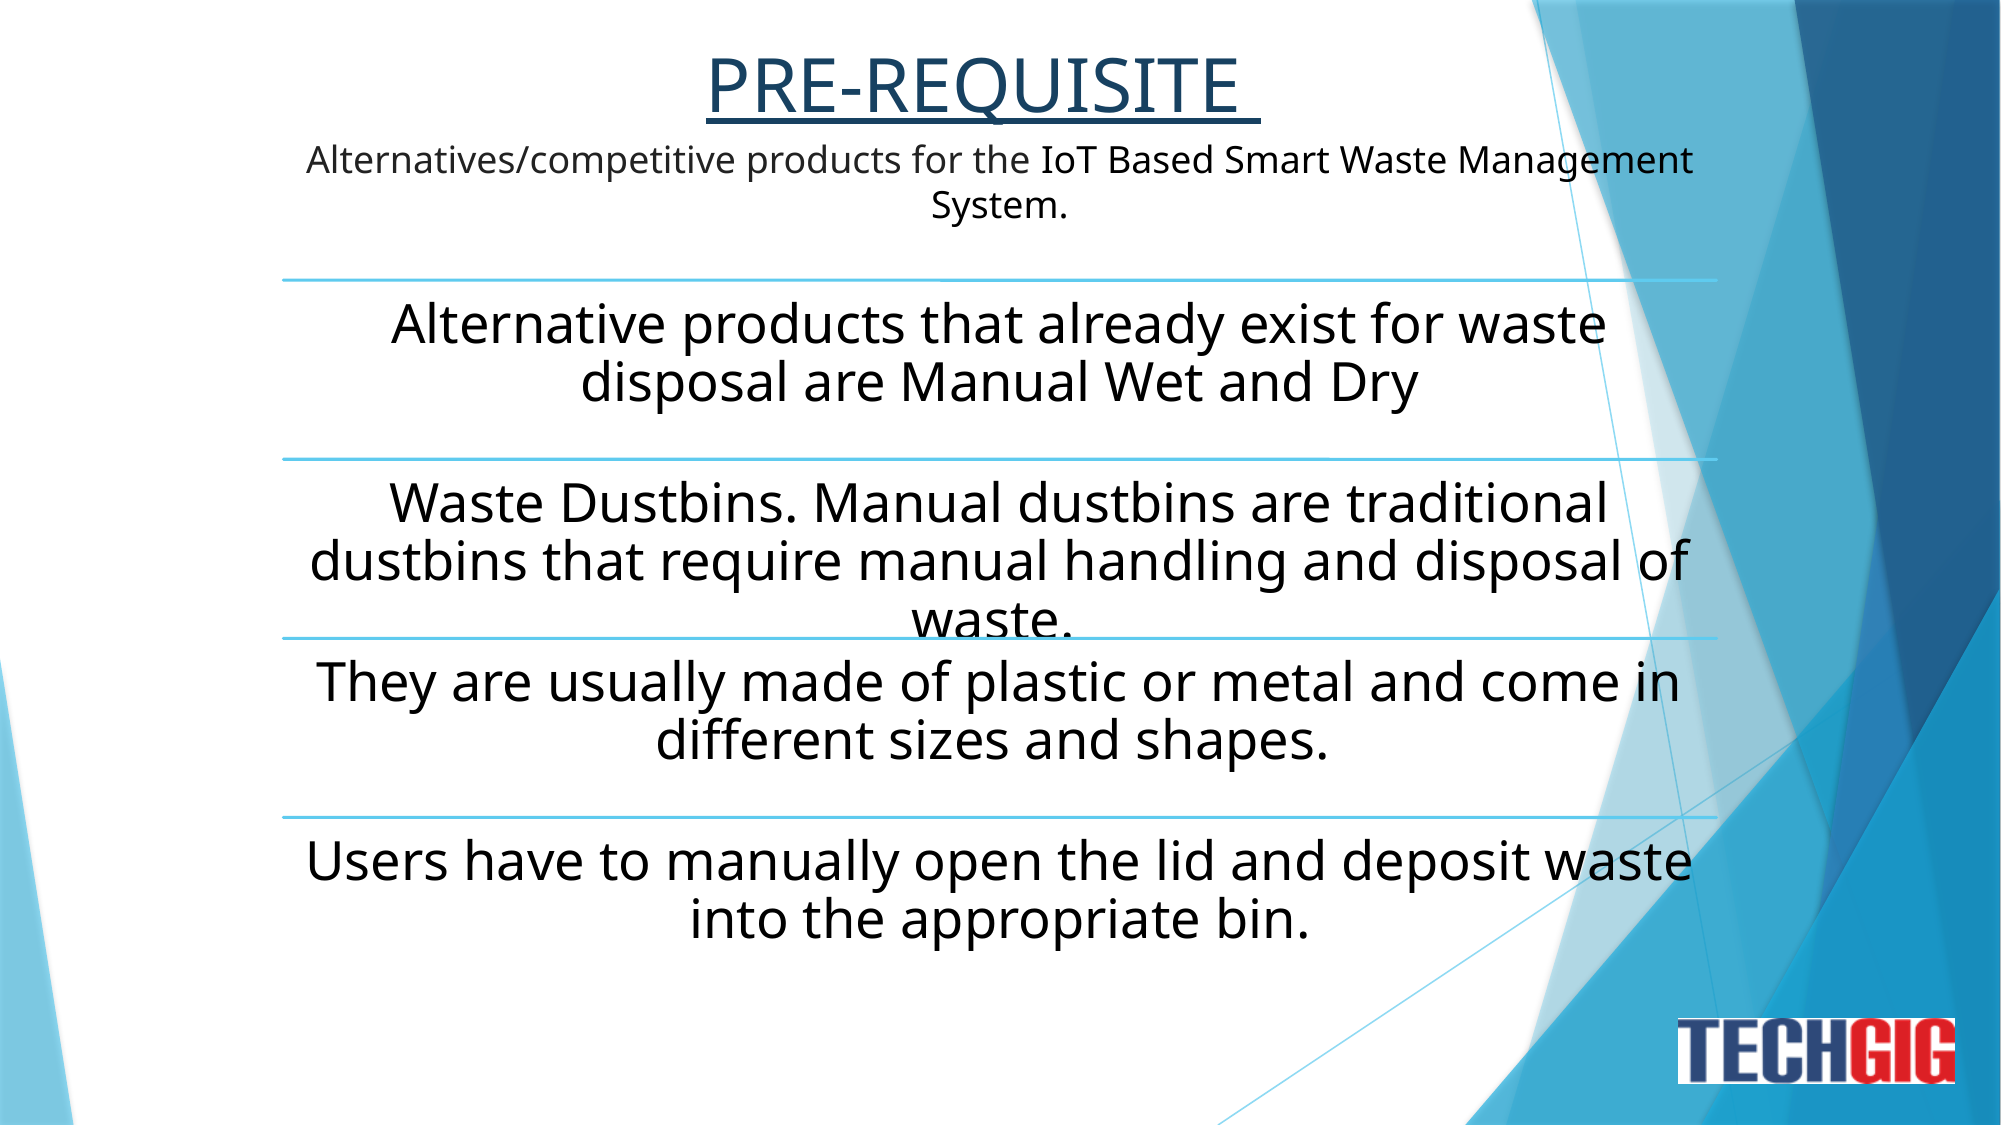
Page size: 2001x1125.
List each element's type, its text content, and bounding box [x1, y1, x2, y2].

picture [1678, 1017, 1956, 1085]
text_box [282, 279, 1718, 997]
text_box Alternatives/competitive products for the IoT Based Smart Waste Management System. [253, 128, 1747, 279]
text_box PRE-REQUISITE [691, 30, 1277, 128]
